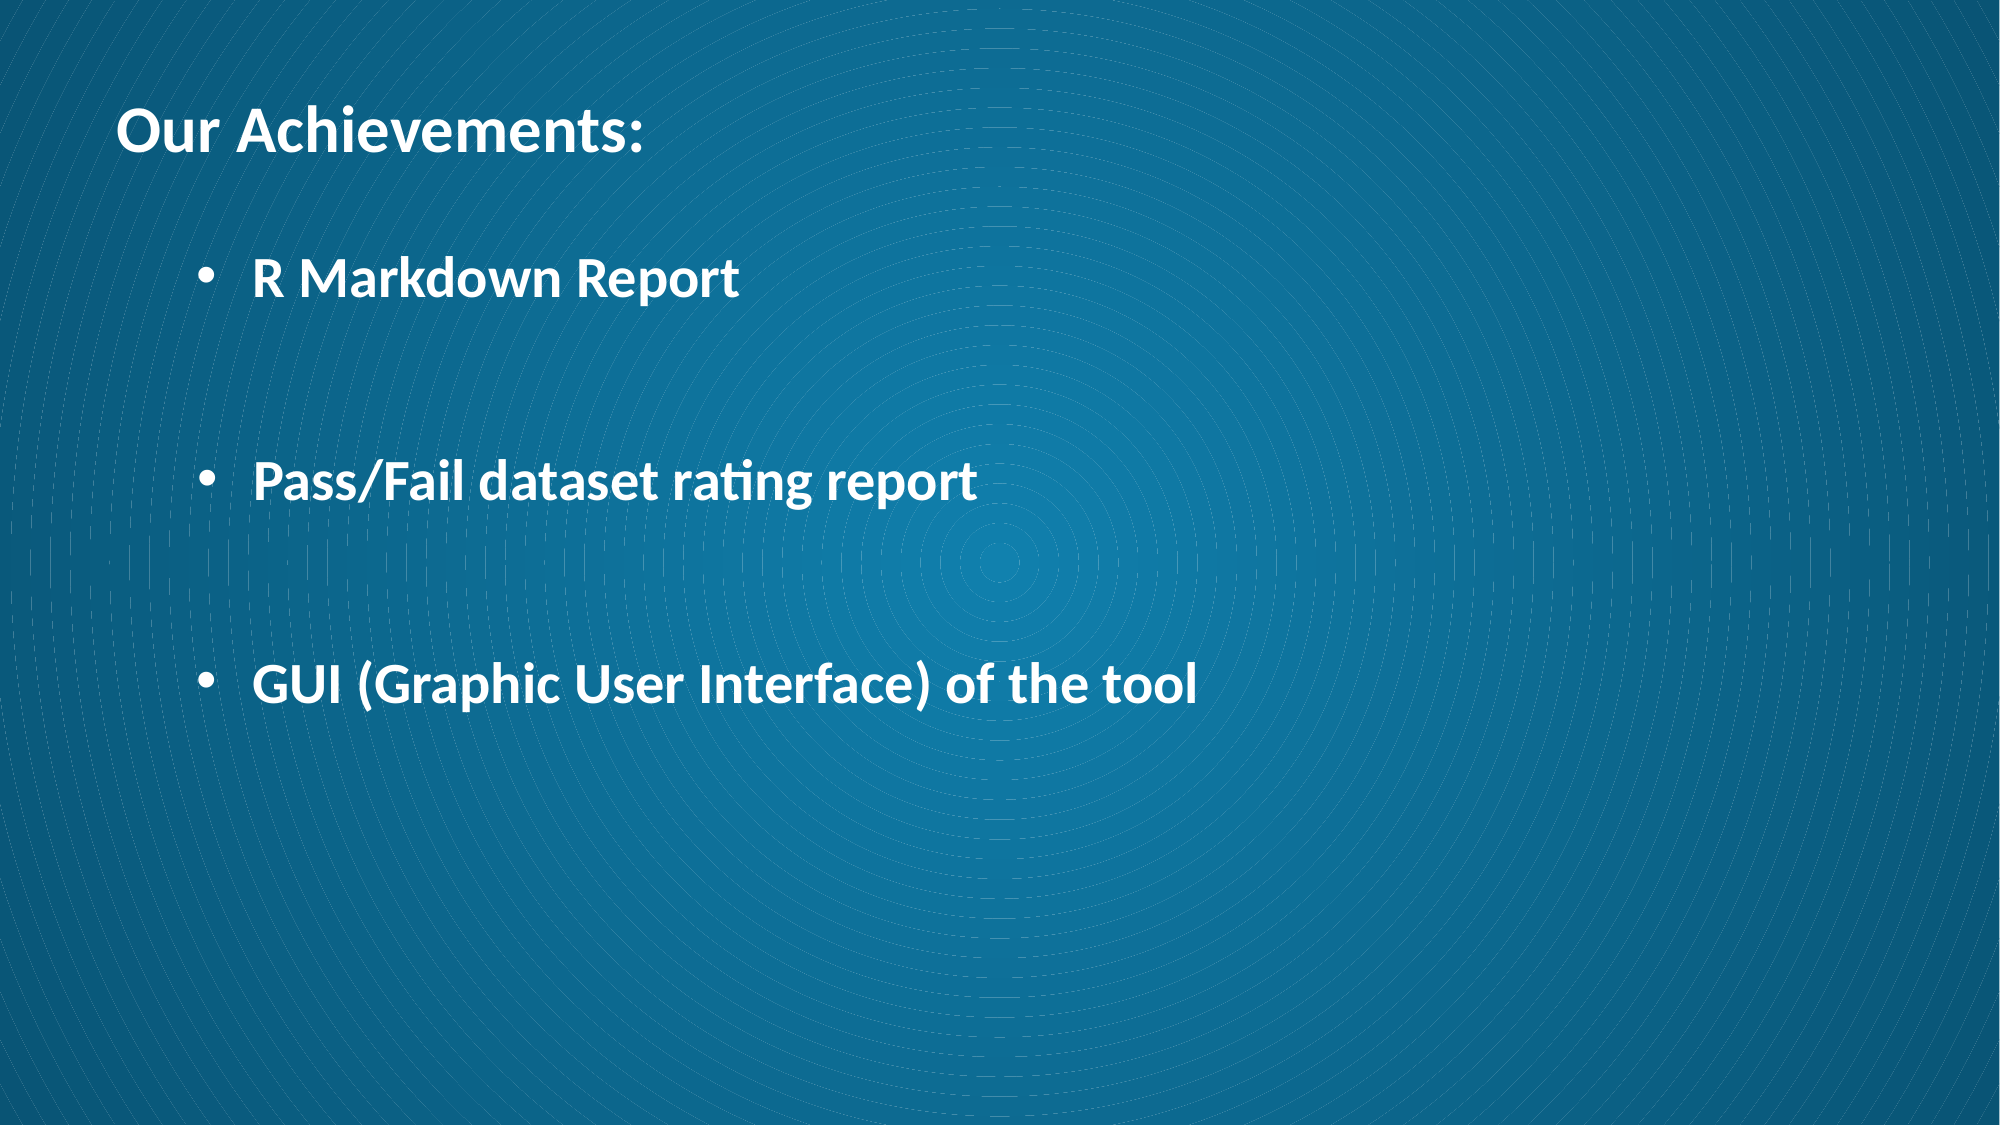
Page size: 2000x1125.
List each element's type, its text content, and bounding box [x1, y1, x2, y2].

text_box Pass/Fail dataset rating report [182, 435, 1199, 520]
text_box R Markdown Report [181, 231, 962, 317]
text_box Our Achievements: [101, 78, 717, 173]
text_box GUI (Graphic User Interface) of the tool [181, 637, 1269, 723]
